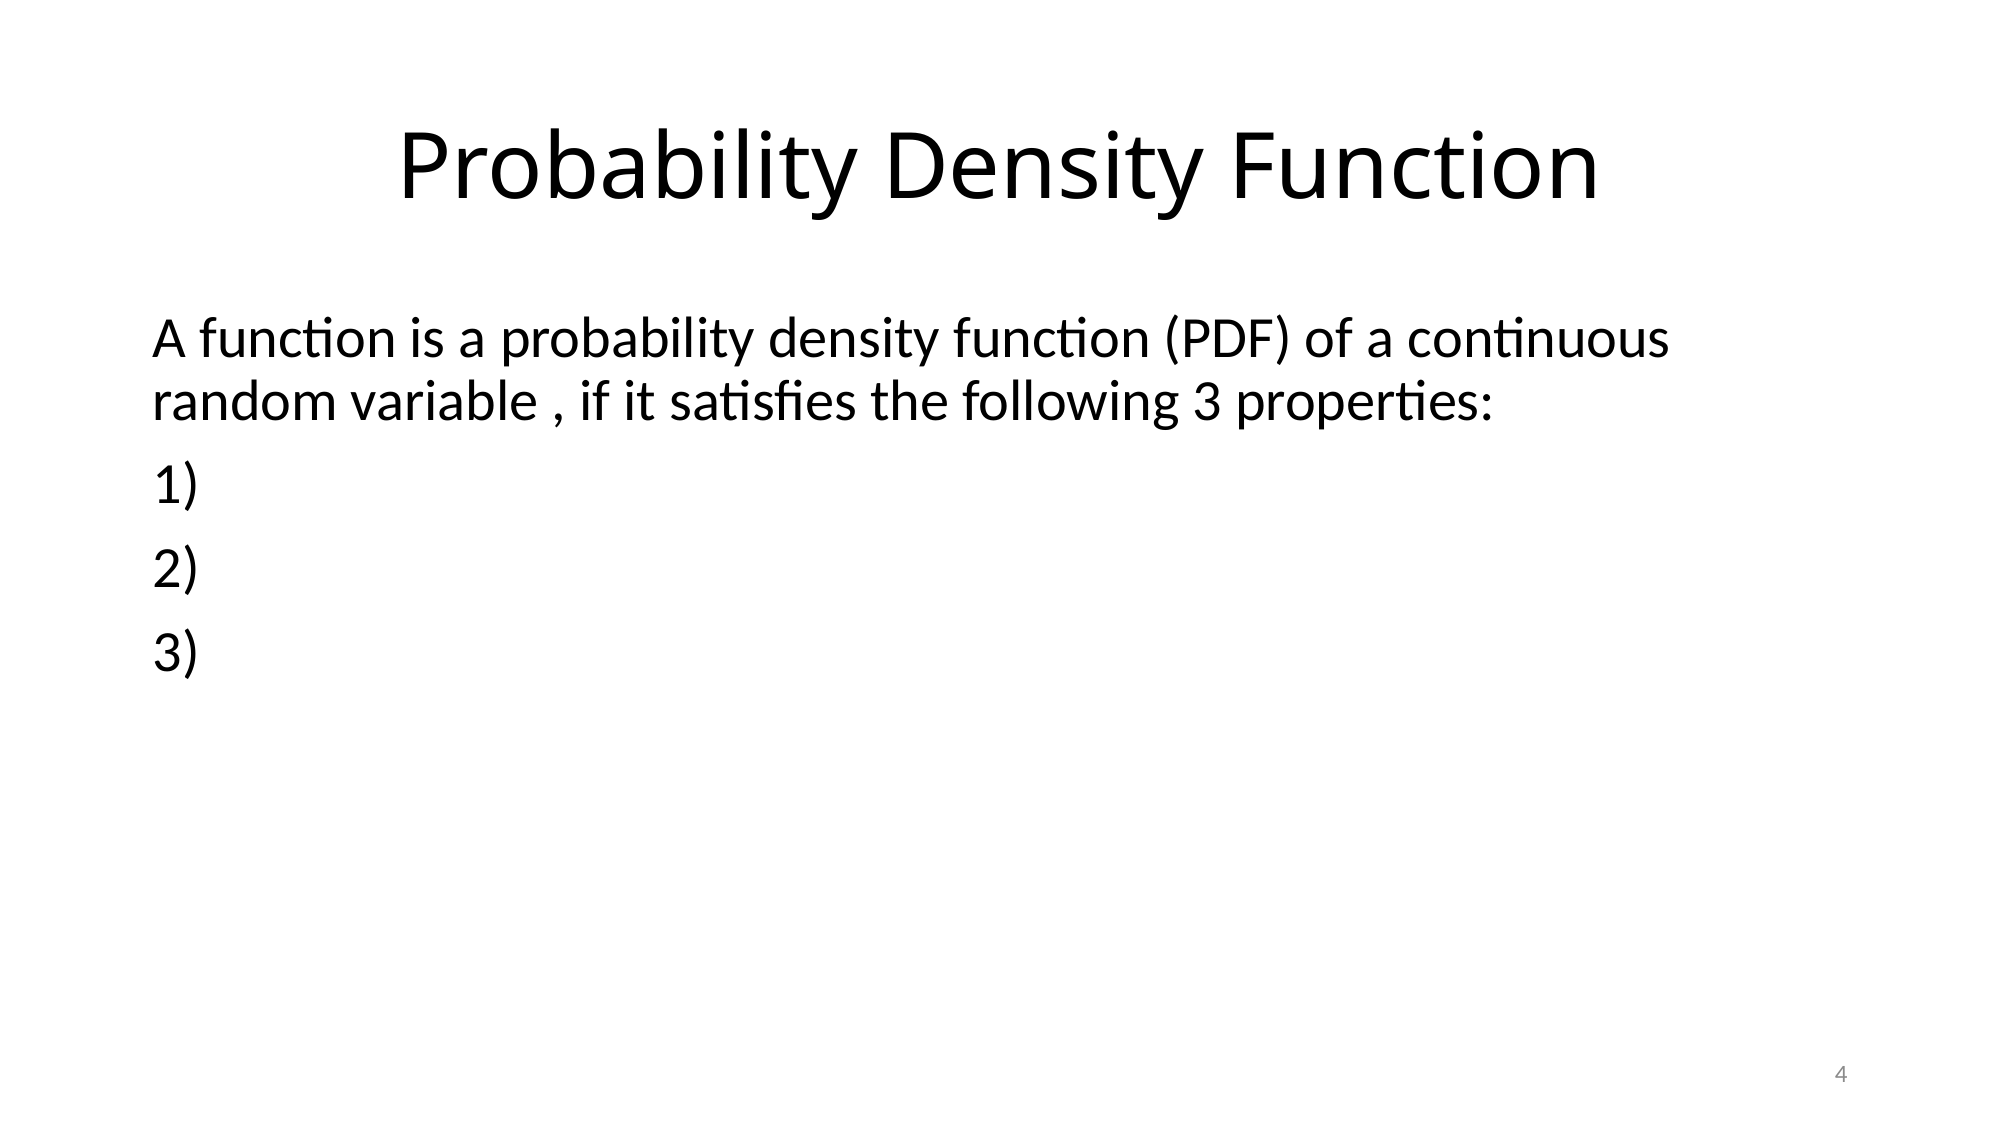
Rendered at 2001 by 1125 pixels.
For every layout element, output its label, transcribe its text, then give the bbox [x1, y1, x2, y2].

slide_number 4 [1412, 1042, 1863, 1103]
title Probability Density Function [137, 59, 1863, 278]
